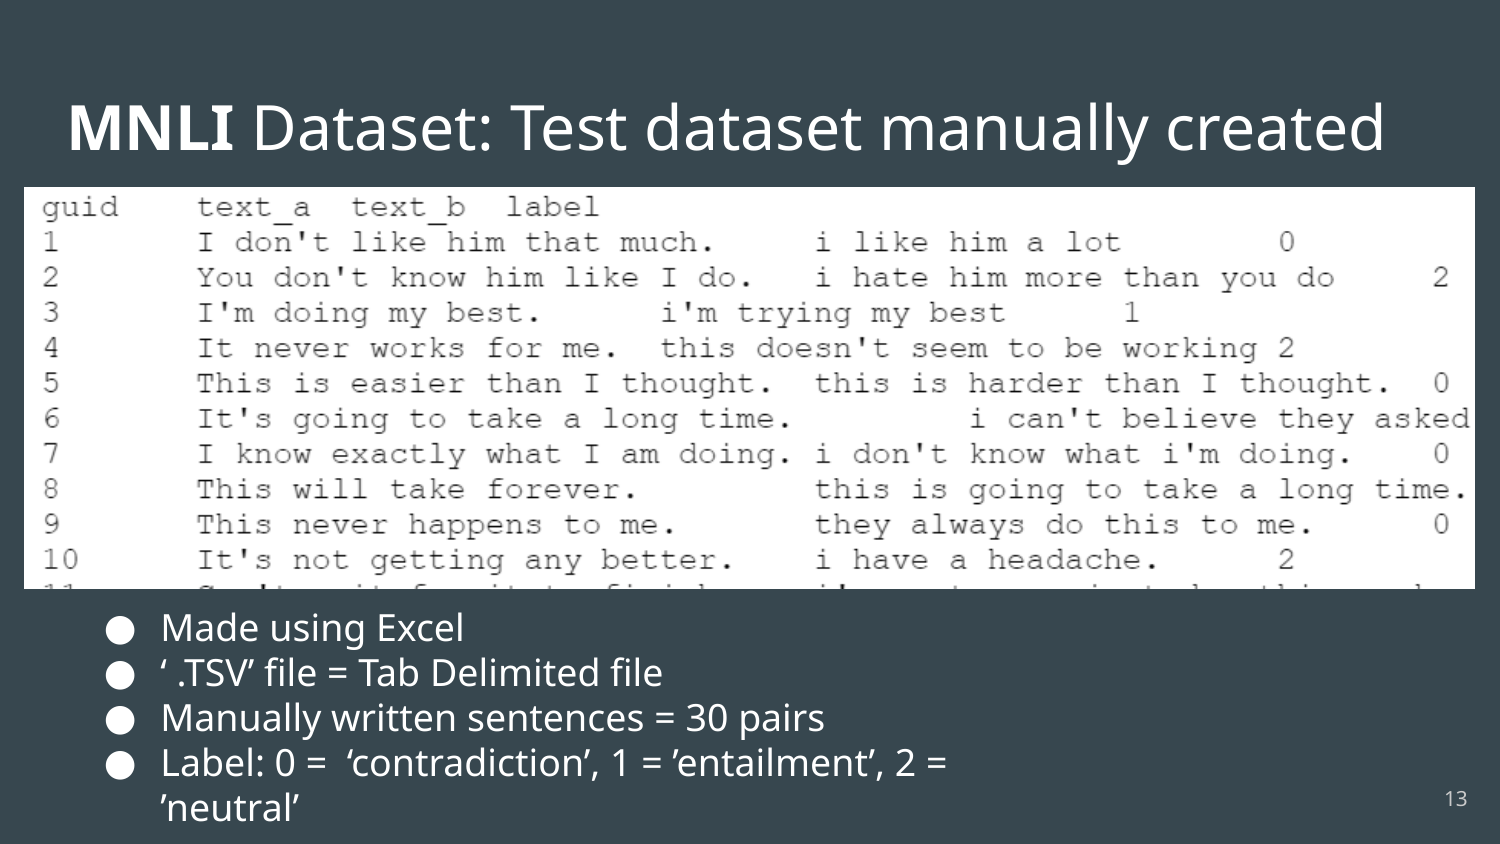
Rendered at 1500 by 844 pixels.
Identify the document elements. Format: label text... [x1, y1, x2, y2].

title MNLI Dataset: Test dataset manually created [51, 72, 1449, 167]
slide_number ‹#› [1392, 767, 1483, 833]
picture [24, 187, 1476, 589]
text_box Made using Excel ‘ .TSV’ file = Tab Delimited file Manually written sentences = 30 pairs Label: 0 = ‘contradiction’, 1 = ’entailment’, 2 = ’neutral’ [70, 597, 1105, 833]
